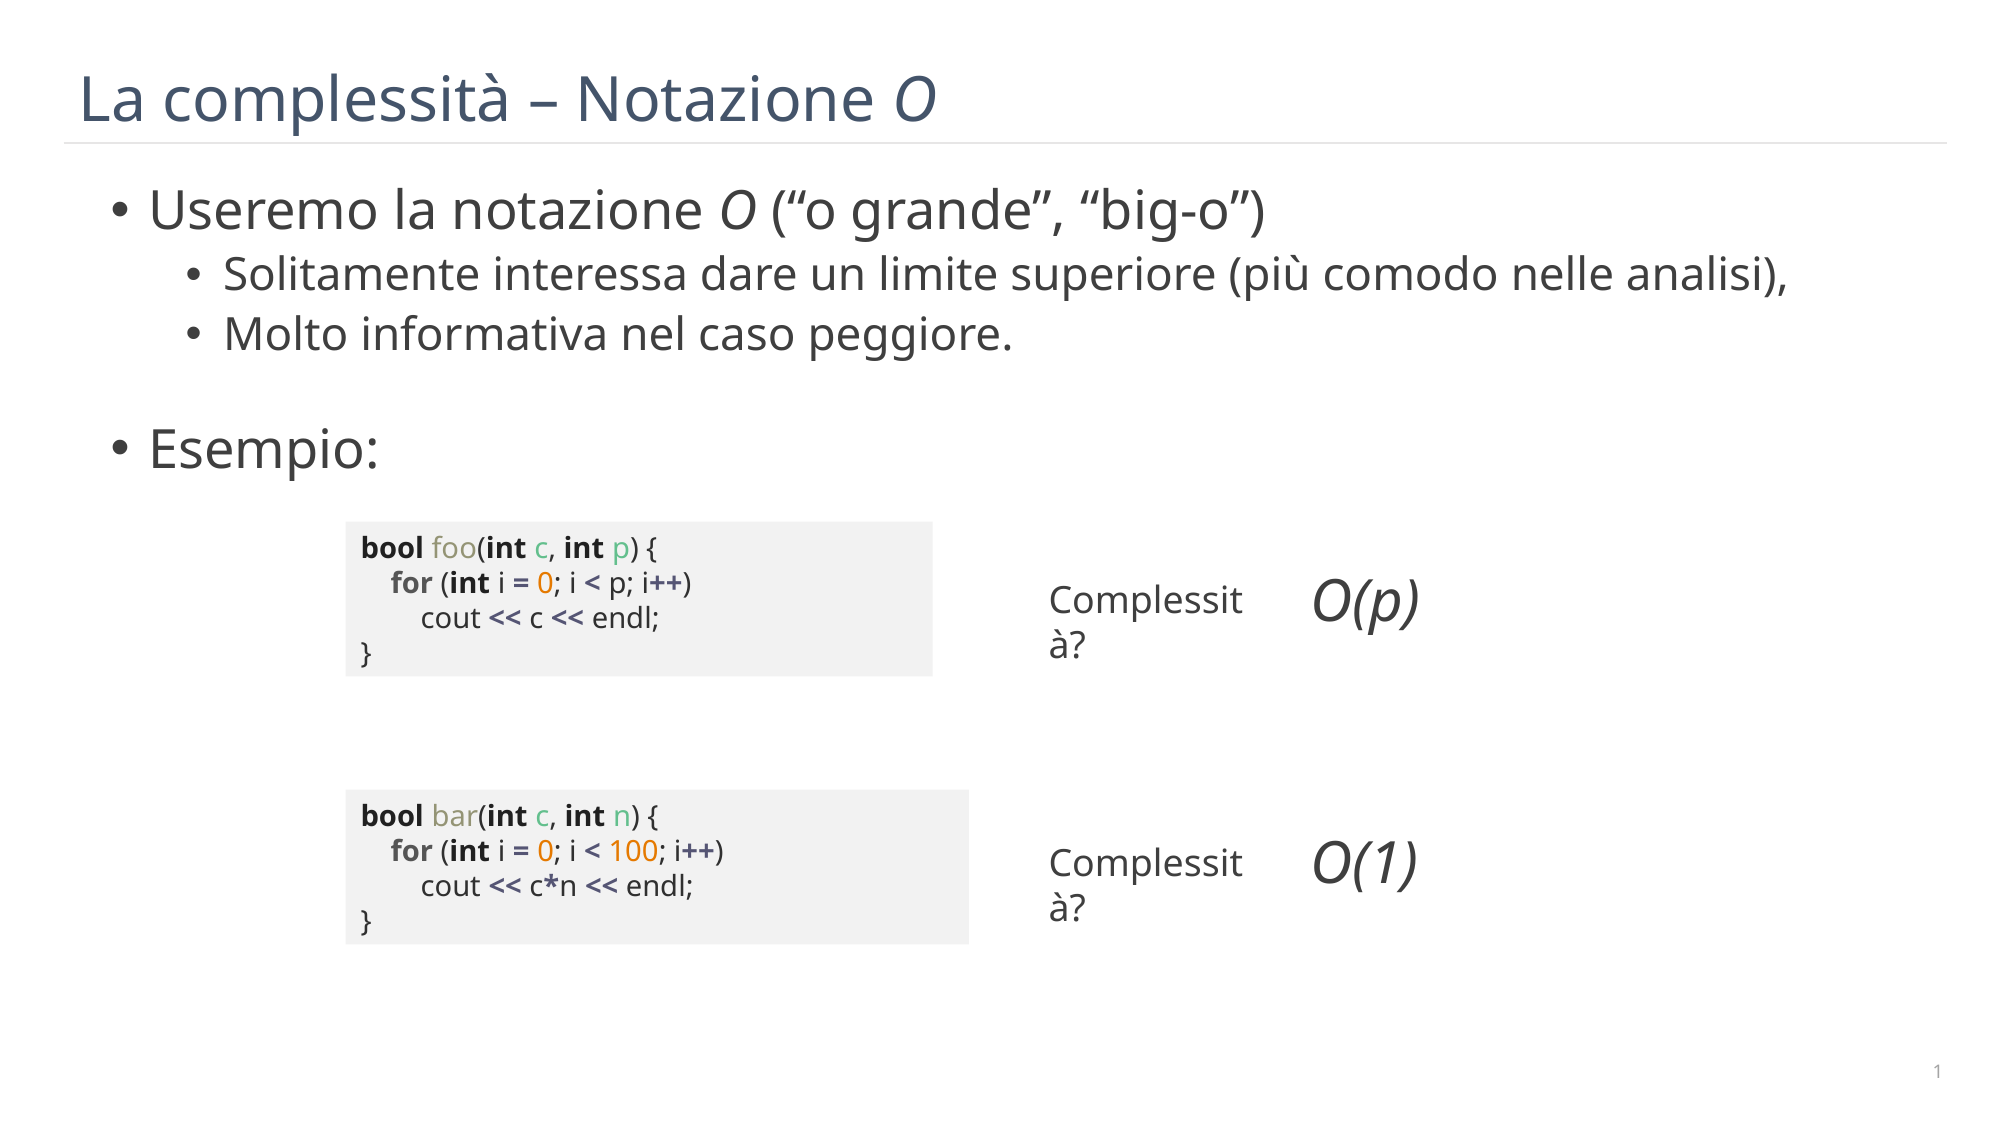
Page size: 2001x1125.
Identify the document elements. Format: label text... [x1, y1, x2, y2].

text_box O(1) [1295, 805, 1615, 903]
list Useremo la notazione O (“o grande”, “big-o”) Solitamente interessa dare un limite superiore (più comodo nelle analisi), Molto informativa nel caso peggiore. Esempio: [95, 174, 1855, 503]
slide_number 0 [1879, 1042, 1997, 1103]
title La complessità – Notazione O [63, 59, 1880, 143]
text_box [345, 789, 1277, 947]
text_box O(p) [1295, 543, 1473, 641]
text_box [345, 521, 1277, 679]
